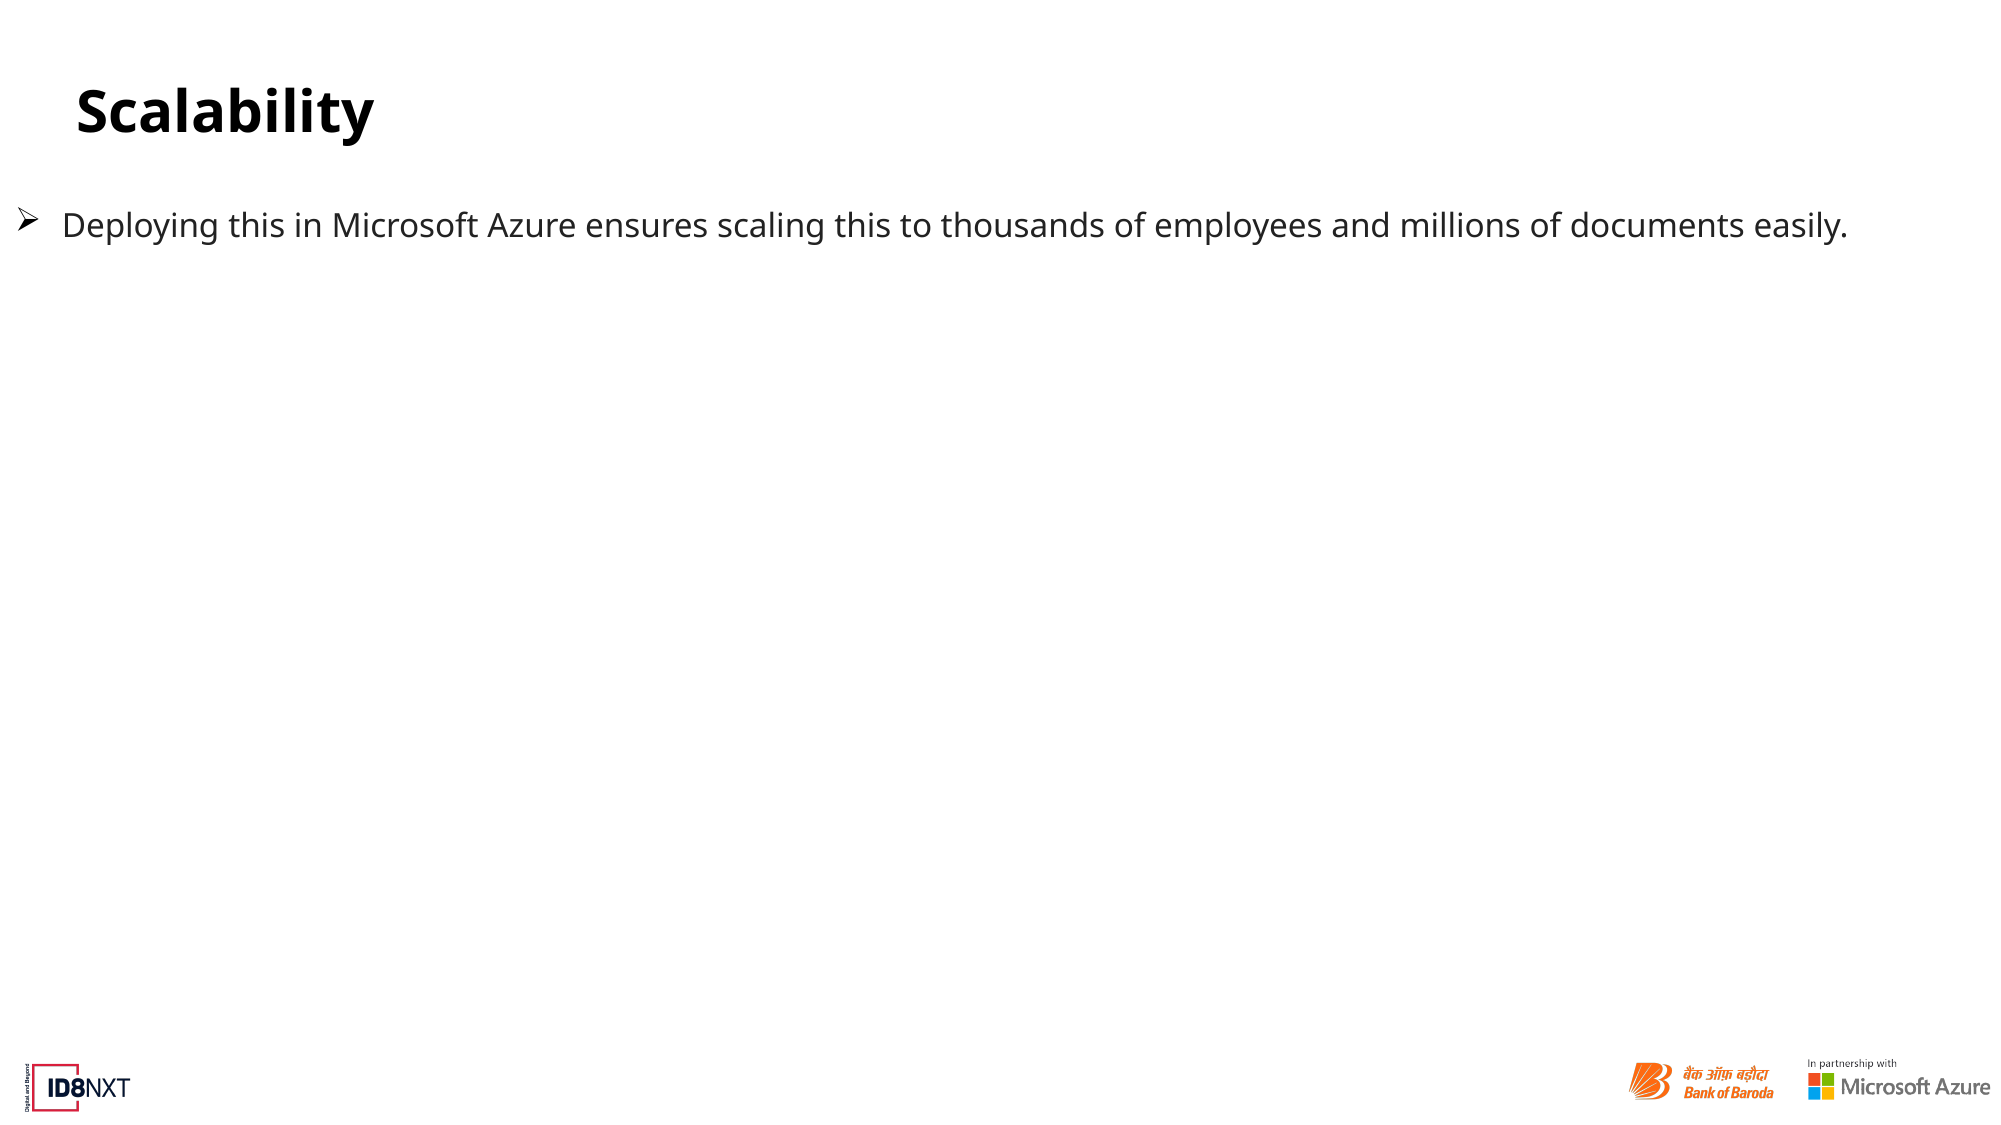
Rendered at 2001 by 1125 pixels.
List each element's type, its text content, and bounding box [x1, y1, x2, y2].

picture [1806, 1057, 1992, 1102]
text_box Deploying this in Microsoft Azure ensures scaling this to thousands of employees and millions of documents easily. [0, 188, 1963, 749]
picture [1628, 1041, 1776, 1125]
picture [17, 1052, 138, 1123]
title Scalability [61, 58, 1501, 154]
